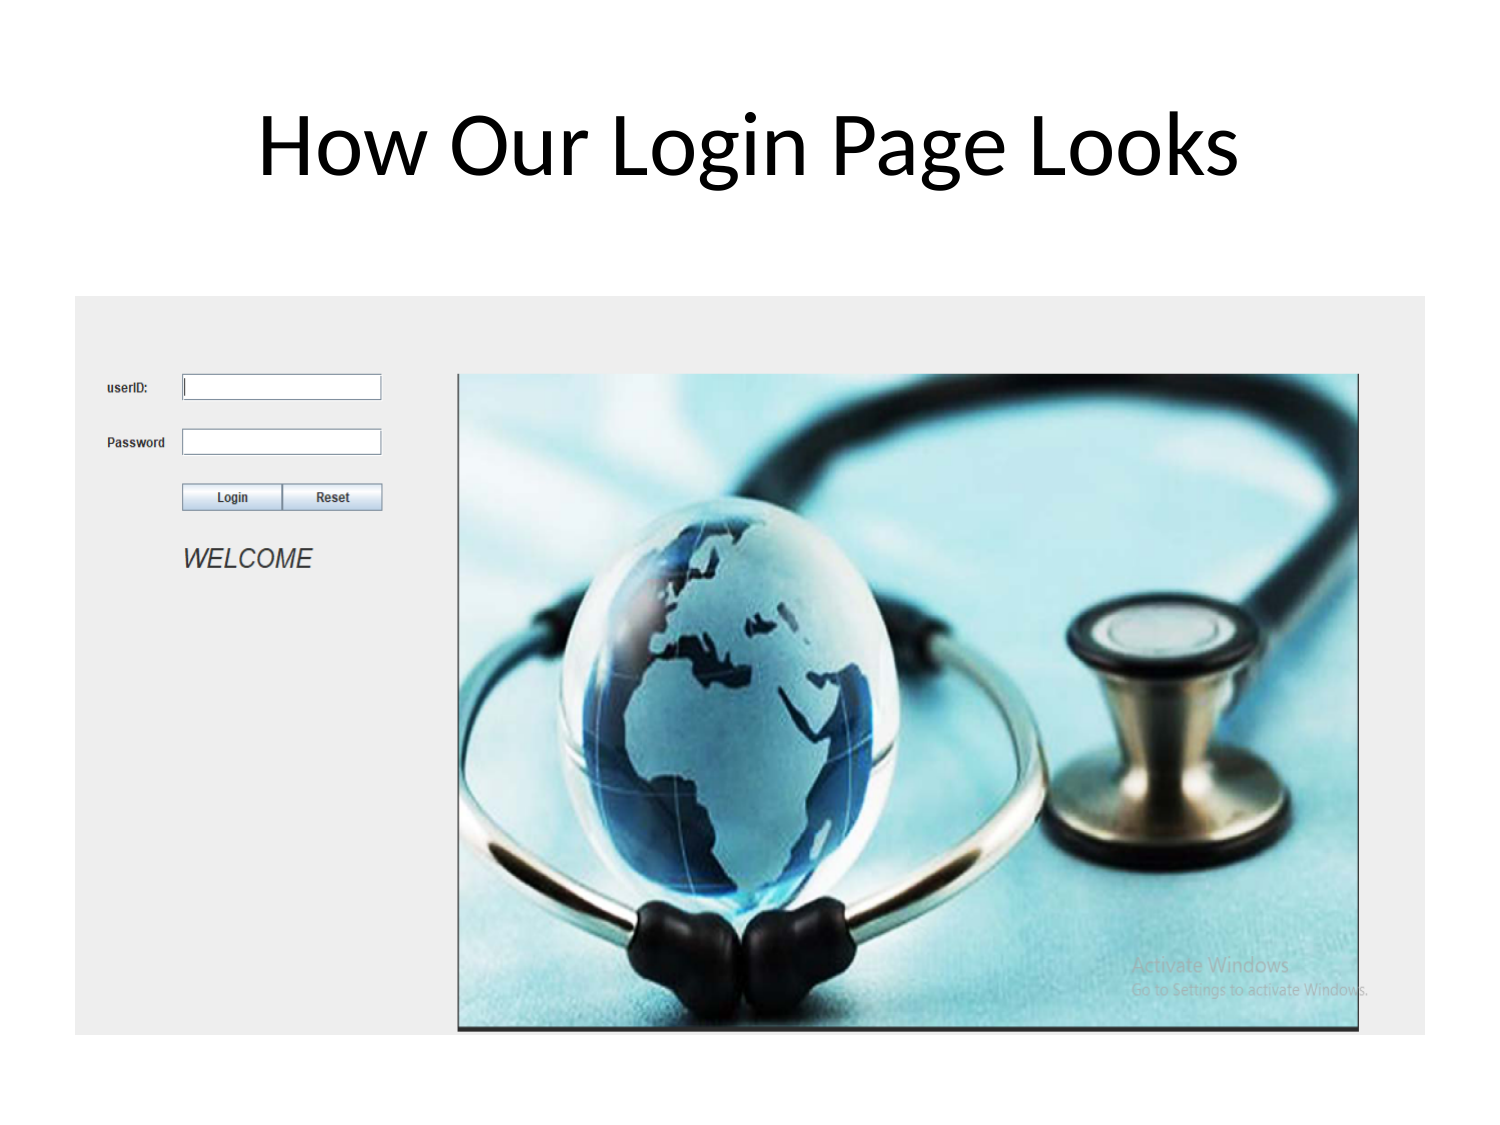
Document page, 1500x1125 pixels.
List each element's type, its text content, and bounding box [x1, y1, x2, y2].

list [74, 295, 1426, 1036]
title How Our Login Page Looks [75, 45, 1425, 233]
